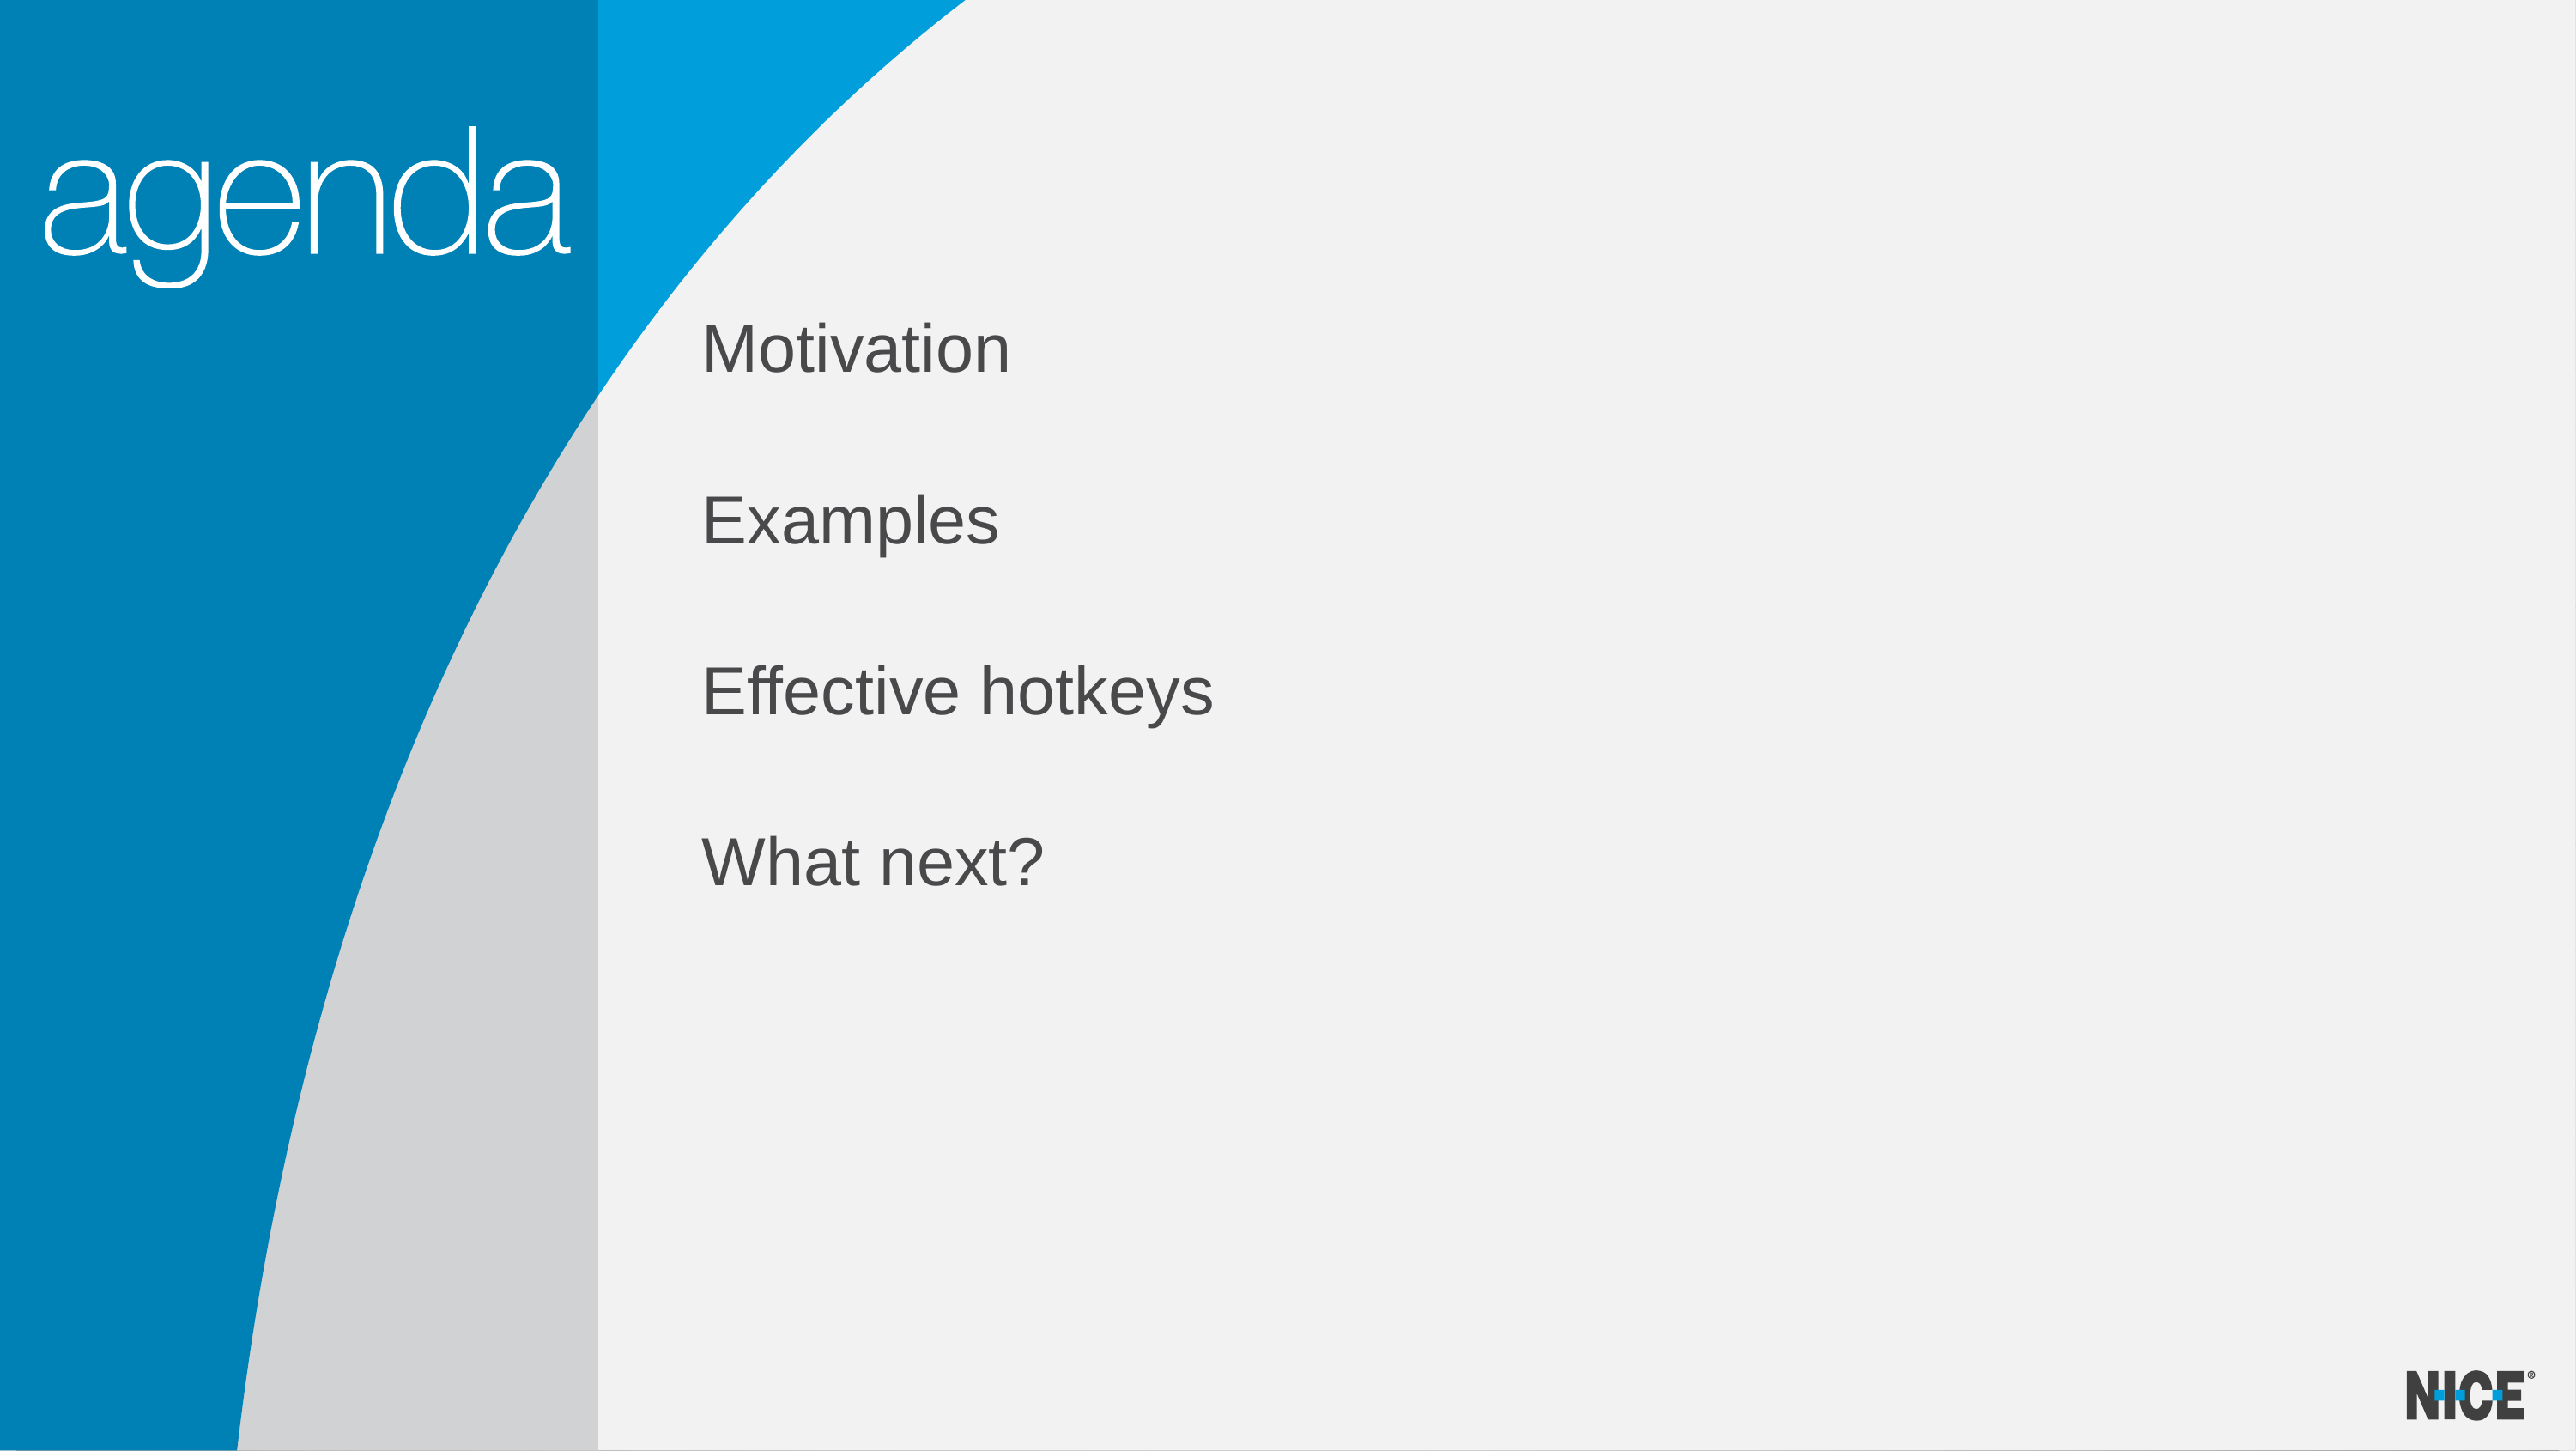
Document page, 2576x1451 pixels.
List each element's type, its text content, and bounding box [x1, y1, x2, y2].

list Motivation Examples Effective hotkeys What next? [701, 304, 2525, 1386]
